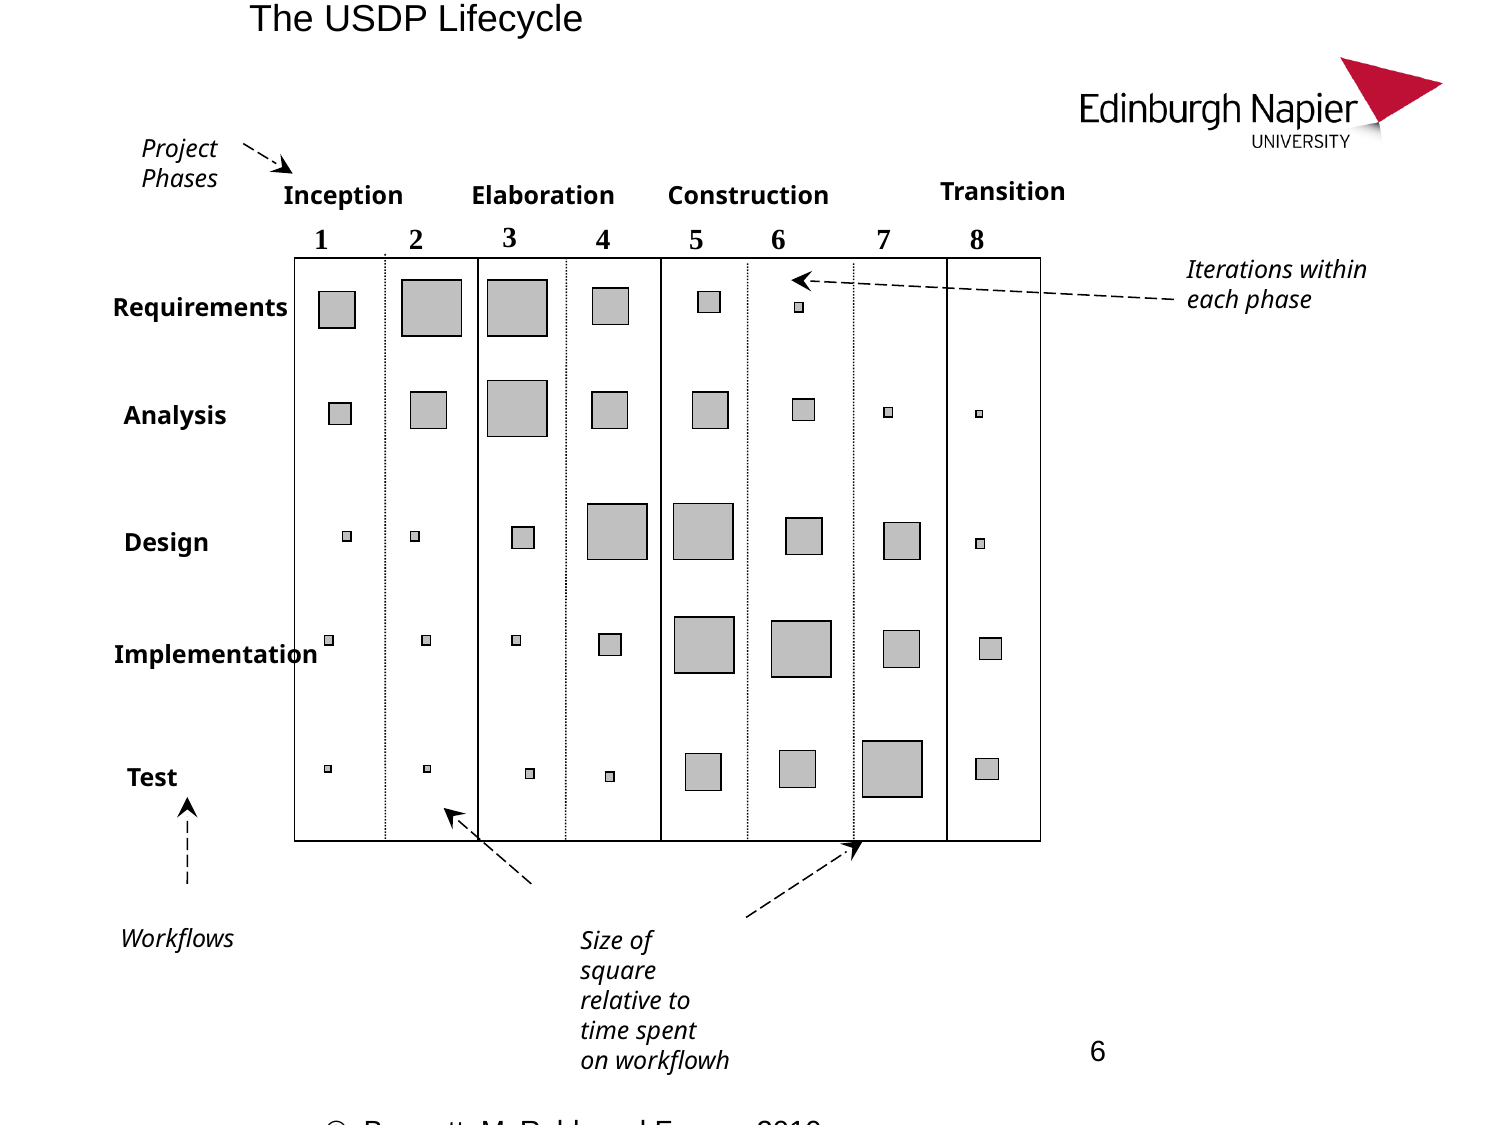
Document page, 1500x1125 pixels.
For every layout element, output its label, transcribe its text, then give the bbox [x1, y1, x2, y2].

slide_number 6 [1074, 1046, 1388, 1100]
text_box The USDP Lifecycle [234, 0, 920, 47]
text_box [105, 125, 1388, 1039]
picture [1081, 57, 1443, 148]
footer © Bennett, McRobb and Farmer 2010 [310, 1104, 1036, 1125]
